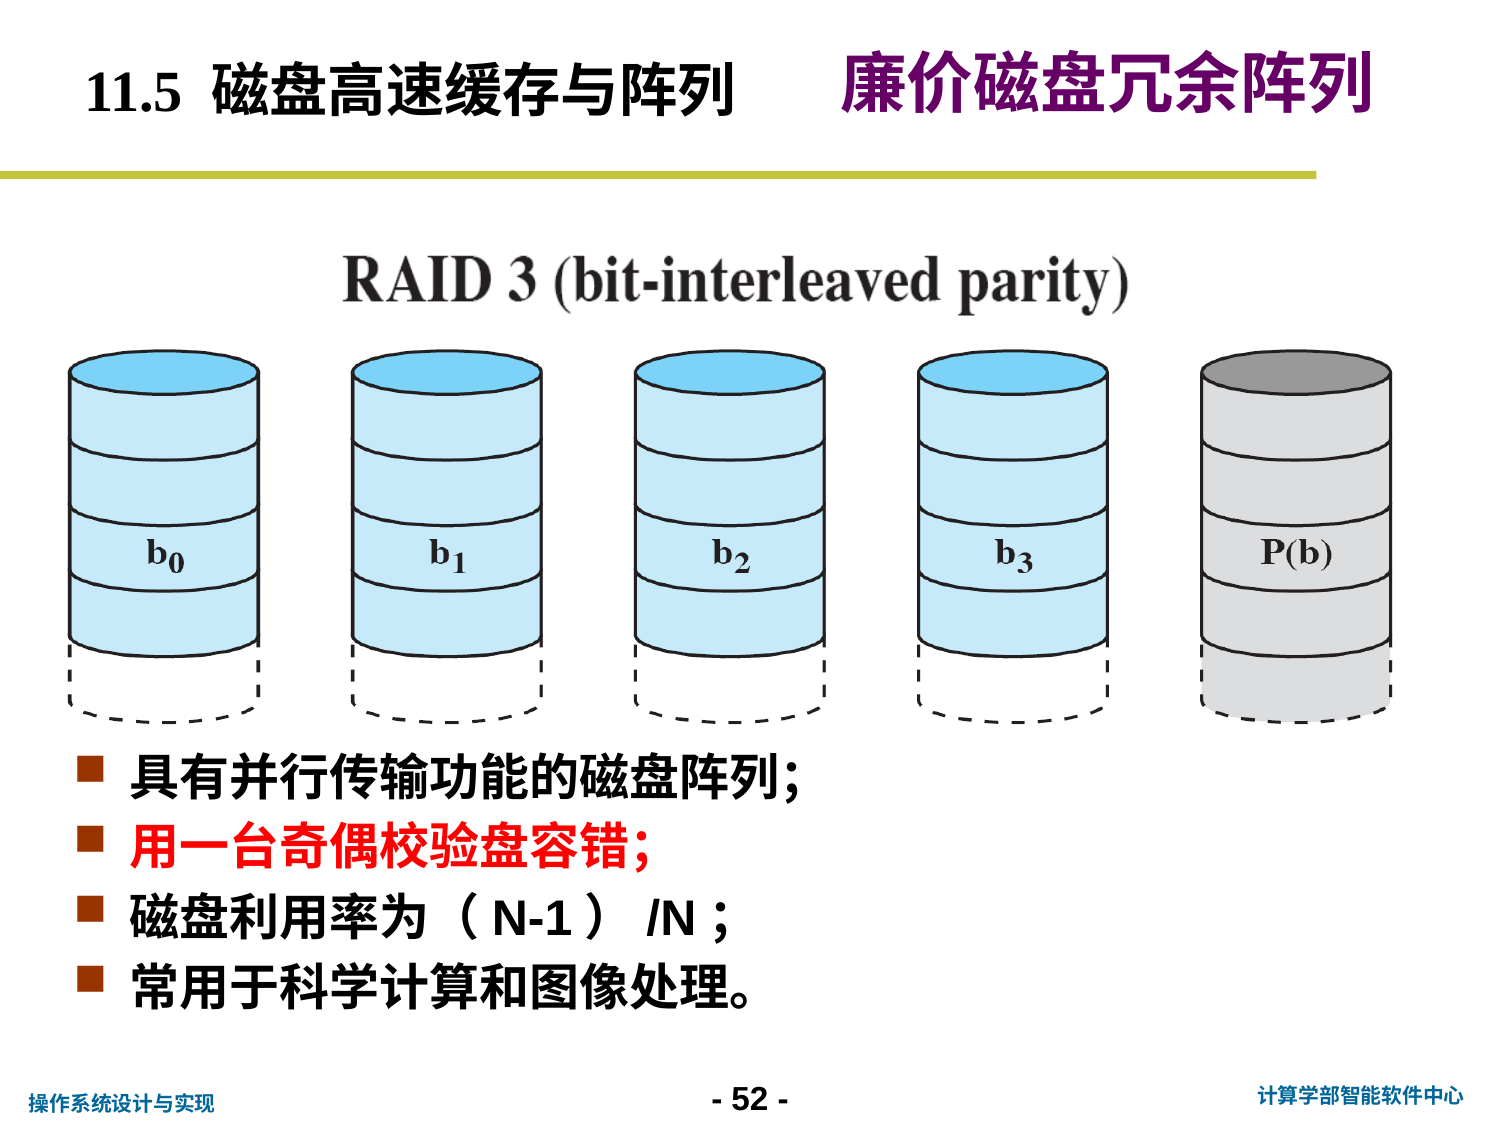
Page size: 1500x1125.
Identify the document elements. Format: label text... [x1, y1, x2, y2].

picture [58, 340, 1404, 738]
picture [337, 249, 1132, 320]
text_box 廉价磁盘冗余阵列 [824, 25, 1425, 136]
list 具有并行传输功能的磁盘阵列； 用一台奇偶校验盘容错； 磁盘利用率为（N-1）/N； 常用于科学计算和图像处理。 [58, 737, 1442, 1044]
text_box 11.5 磁盘高速缓存与阵列 [24, 24, 764, 131]
